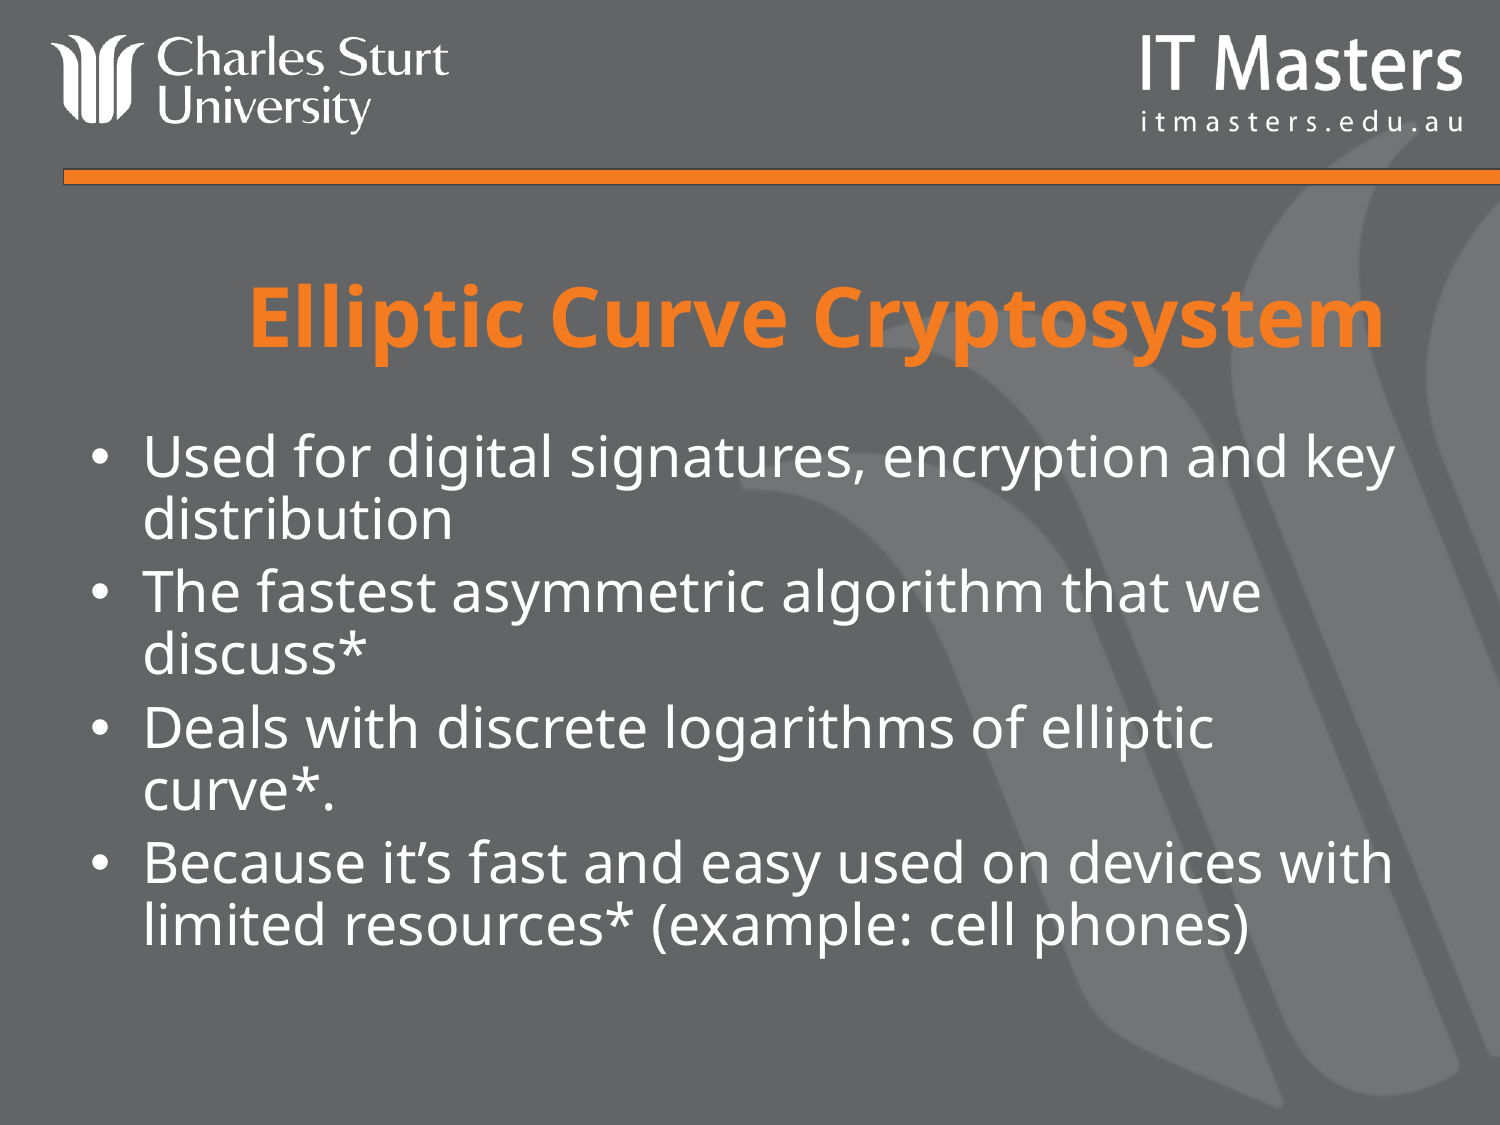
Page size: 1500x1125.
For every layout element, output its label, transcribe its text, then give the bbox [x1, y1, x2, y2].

list Used for digital signatures, encryption and key distribution The fastest asymmetric algorithm that we discuss* Deals with discrete logarithms of elliptic curve*. Because it’s fast and easy used on devices with limited resources* (example: cell phones) [75, 420, 1425, 1005]
title Elliptic Curve Cryptosystem [75, 219, 1425, 408]
picture [0, 0, 1500, 1125]
